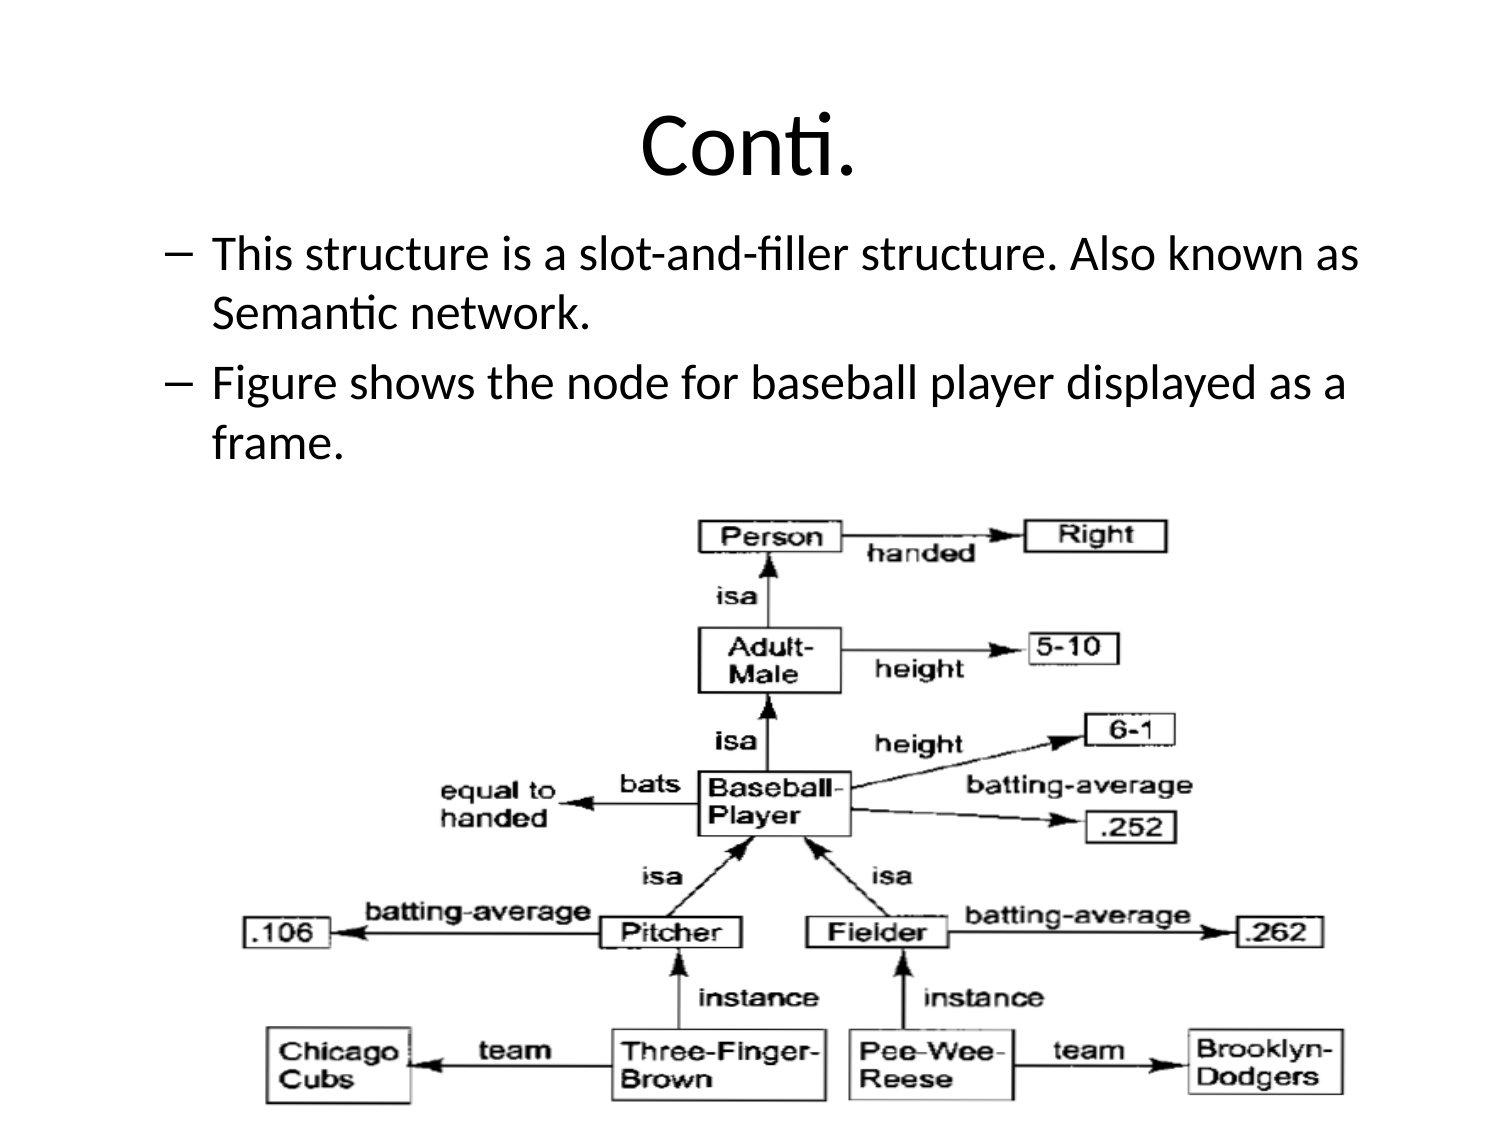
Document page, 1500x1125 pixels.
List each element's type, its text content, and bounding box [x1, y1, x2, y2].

picture [224, 499, 1388, 1125]
list This structure is a slot-and-filler structure. Also known as Semantic network. Figure shows the node for baseball player displayed as a frame. [75, 212, 1425, 955]
title Conti. [75, 45, 1425, 212]
